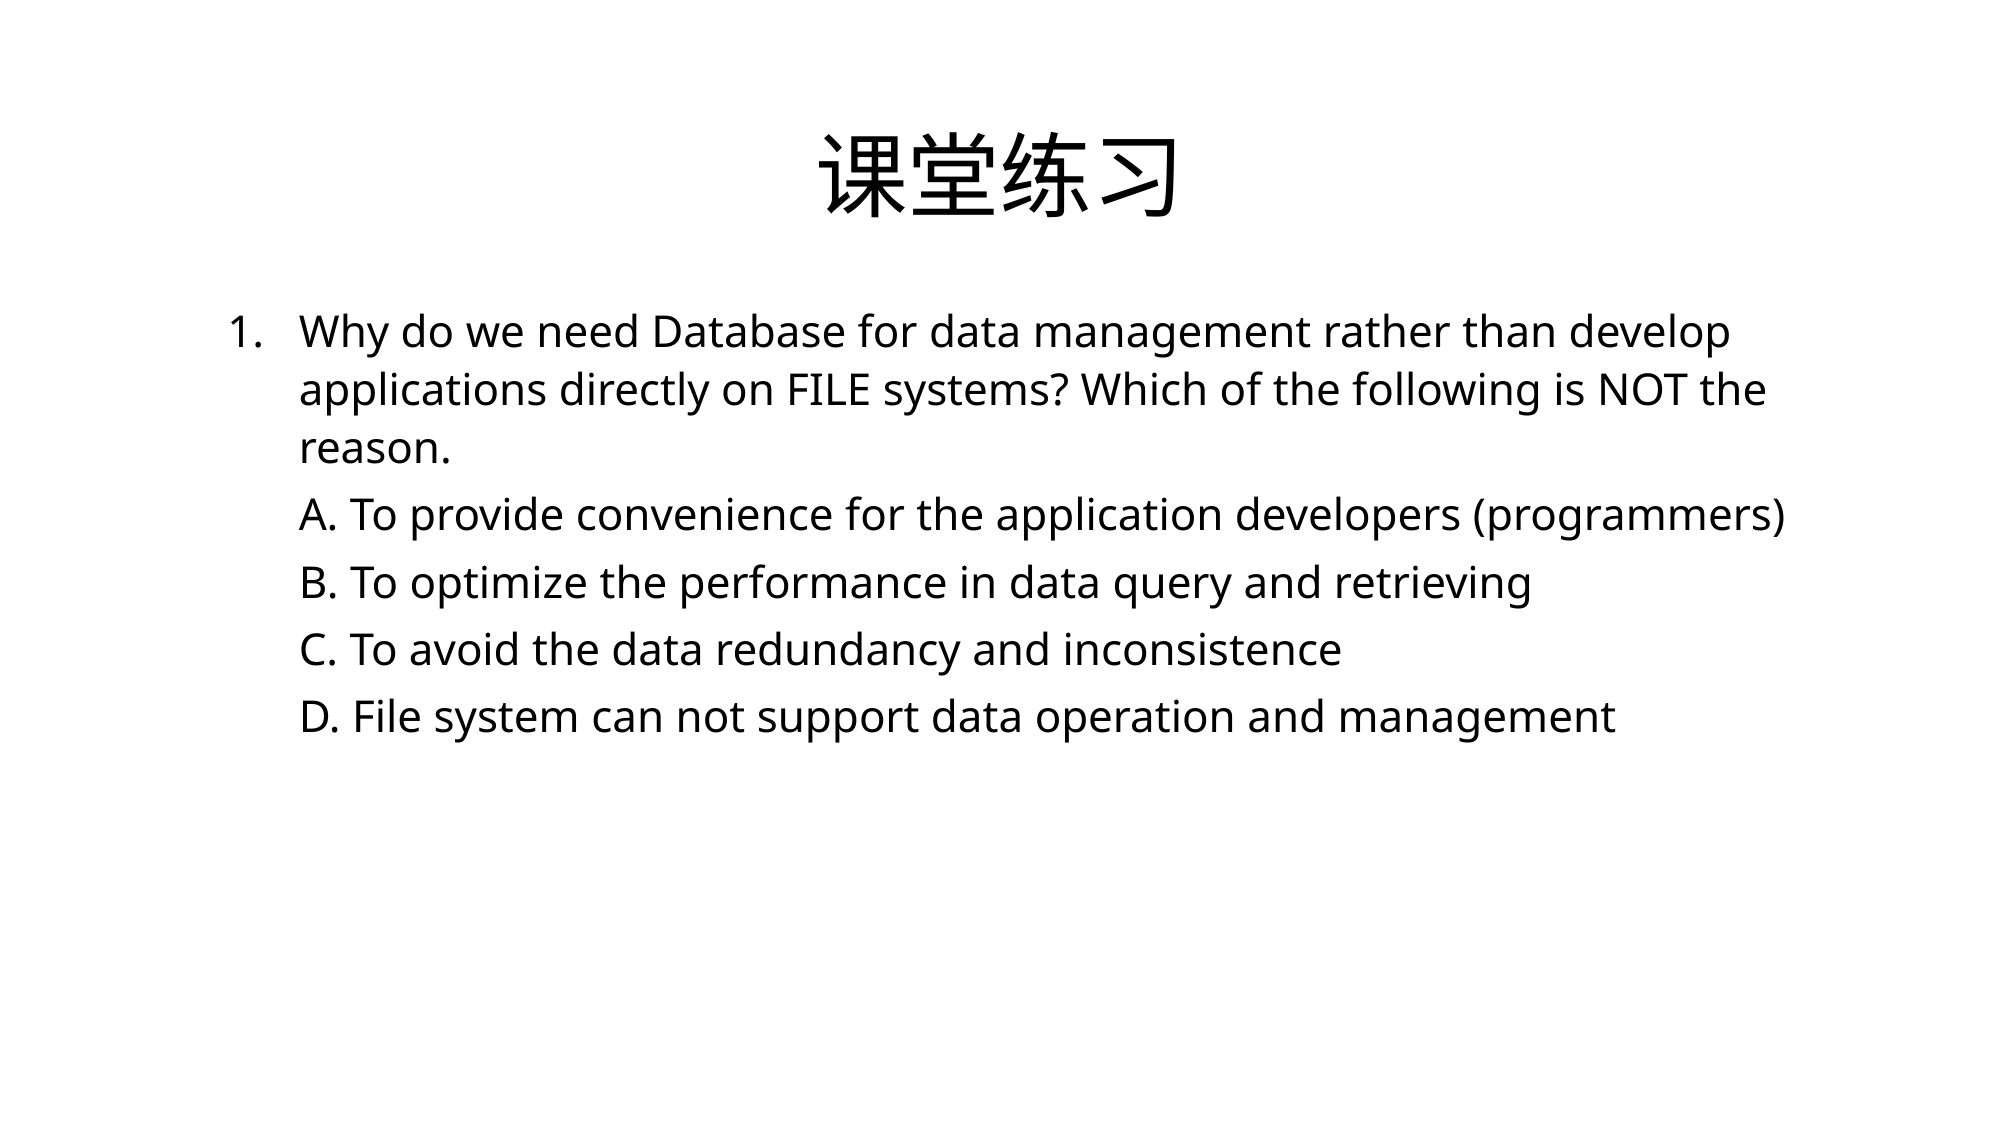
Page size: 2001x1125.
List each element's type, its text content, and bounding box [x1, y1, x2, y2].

subtitle Why do we need Database for data management rather than develop applications directly on FILE systems? Which of the following is NOT the reason. A. To provide convenience for the application developers (programmers) B. To optimize the performance in data query and retrieving C. To avoid the data redundancy and inconsistence D. File system can not support data operation and management [212, 290, 1810, 770]
title 课堂练习 [249, 122, 1750, 239]
